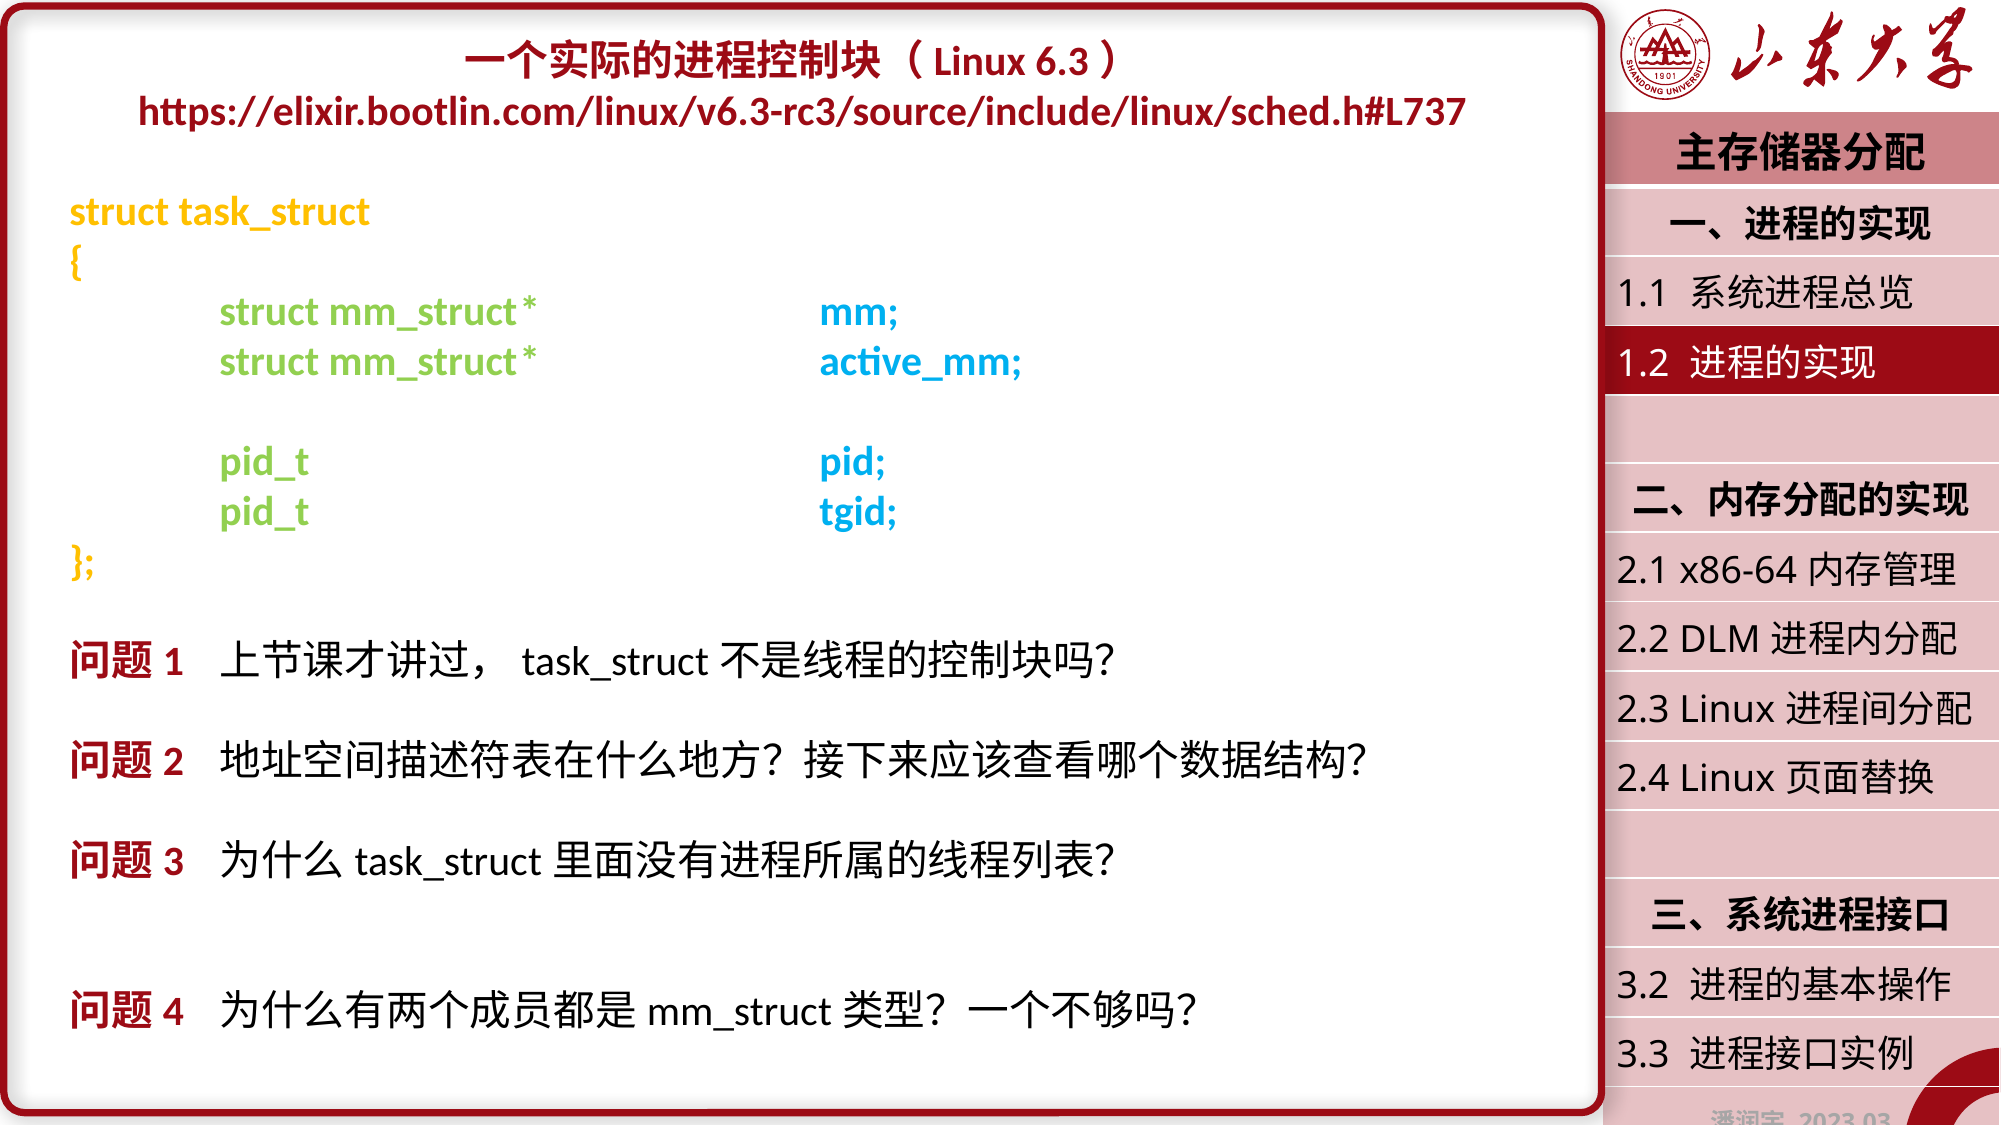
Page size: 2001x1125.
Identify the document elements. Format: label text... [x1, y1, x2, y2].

table_cell 一、进程的实现 [1618, 189, 1999, 255]
table_cell 2.1 x86-64内存管理 [1619, 533, 1999, 601]
table_cell 2.4 Linux页面替换 [1610, 533, 1614, 601]
table_cell [1618, 396, 1999, 462]
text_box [1603, 1087, 1614, 1116]
table_cell 二、内存分配的实现 [1610, 257, 1614, 325]
table_cell [1610, 602, 1614, 670]
table_cell 潘润宇 2023.03 [1610, 879, 1614, 946]
table_cell 1.1 系统进程总览 [1618, 257, 1999, 325]
table_cell 三、系统进程接口 [1610, 672, 1614, 740]
table_cell 1.2 进程的实现 [1610, 112, 1614, 184]
table_cell 3.3 进程接口实例 [1619, 1018, 1999, 1086]
table_cell 2.2 DLM进程内分配 [1610, 396, 1614, 462]
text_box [1620, 5, 1977, 100]
table_cell 二、内存分配的实现 [1618, 464, 1999, 531]
text_box [1610, 948, 1614, 1016]
table_cell 3.2 进程的基本操作 [1610, 742, 1614, 809]
table_cell 2.2 DLM进程内分配 [1619, 602, 1999, 670]
table_cell 2.3 Linux进程间分配 [1619, 672, 1999, 740]
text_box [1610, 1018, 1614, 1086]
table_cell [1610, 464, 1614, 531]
table_cell 三、系统进程接口 [1619, 879, 1999, 946]
table_cell [1610, 189, 1614, 255]
table_cell 潘润宇 2023.03 [1603, 1087, 1999, 1125]
text_box [2, 4, 1603, 1114]
text_box 一个实际的进程控制块（Linux 6.3） https://elixir.bootlin.com/linux/v6.3-rc3/source/include/linux/sched.h#L737 struct task_struct { struct mm_struct * mm; struct mm_struct * active_mm; pid_t pid; pid_t tgid; }; 问题1 上节课才讲过，task_struct不是线程的控制块吗？ 问题2 地址空间描述符表在什么地方？接下来应该查看哪个数据结构？ 问题3 为什么task_struct里面没有进程所属的线程列表？ 问题4 为什么有两个成员都是mm_struct类型？一个不够吗？ [54, 26, 1551, 1042]
table_cell 2.4 Linux页面替换 [1619, 742, 1999, 809]
table_header 主存储器分配 [1618, 112, 1999, 184]
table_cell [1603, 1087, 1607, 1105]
table_cell 3.3 进程接口实例 [1610, 811, 1614, 877]
table_cell 1.2 进程的实现 [1618, 326, 1999, 394]
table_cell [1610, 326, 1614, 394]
table_cell 3.2 进程的基本操作 [1619, 948, 1999, 1016]
table_cell [1619, 811, 1999, 877]
